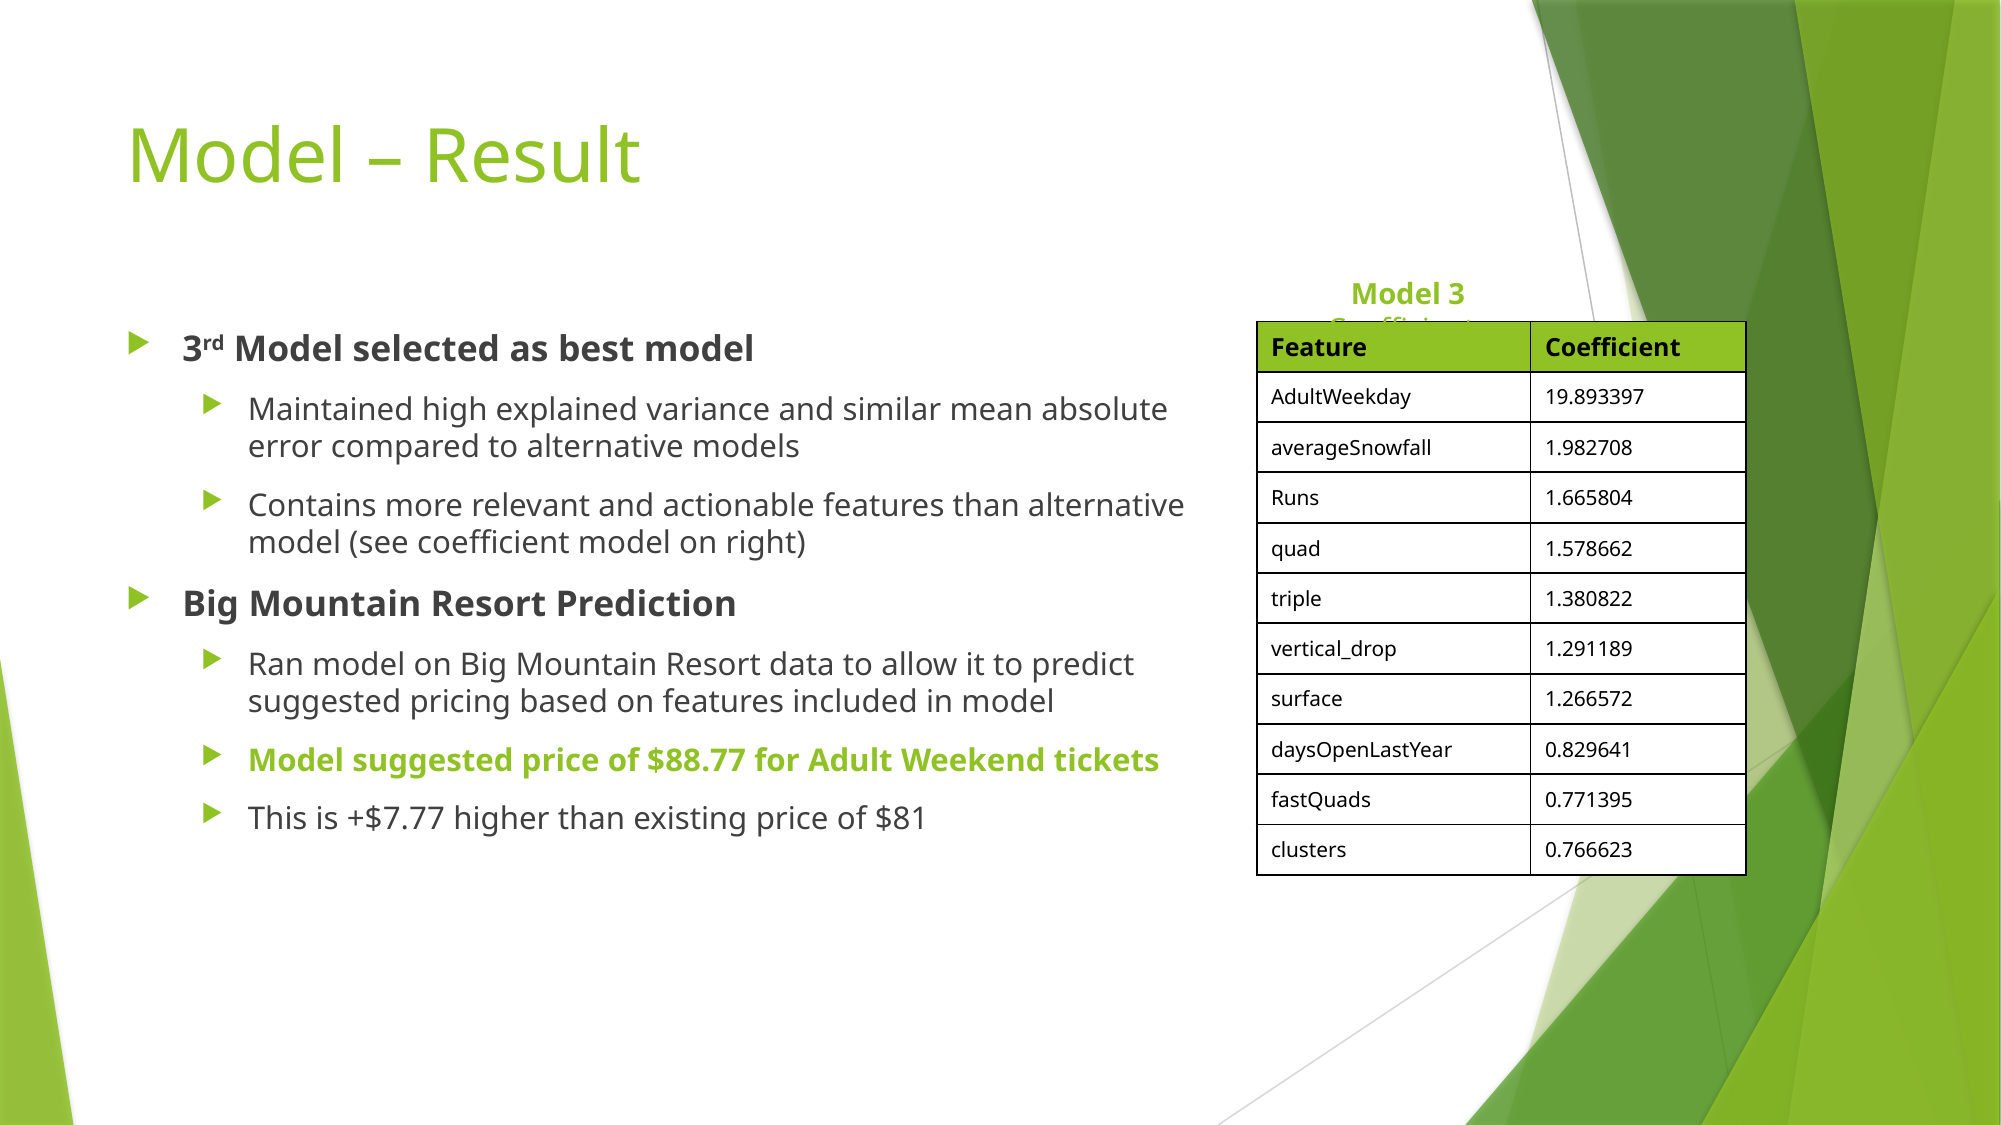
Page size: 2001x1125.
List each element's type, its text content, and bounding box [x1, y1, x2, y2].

table_cell 1.291189 [1531, 624, 1745, 673]
table_cell clusters [1258, 825, 1530, 874]
table_cell triple [1258, 574, 1530, 622]
table_cell vertical_drop [1258, 624, 1530, 673]
list 3rd Model selected as best model Maintained high explained variance and similar mean absolute error compared to alternative models Contains more relevant and actionable features than alternative model (see coefficient model on right) Big Mountain Resort Prediction Ran model on Big Mountain Resort data to allow it to predict suggested pricing based on features included in model Model suggested price of $88.77 for Adult Weekend tickets This is +$7.77 higher than existing price of $81 [111, 318, 1257, 920]
table_cell 1.578662 [1531, 524, 1745, 572]
table_cell quad [1258, 524, 1530, 572]
table_cell 1.380822 [1531, 574, 1745, 622]
table_cell 1.665804 [1531, 473, 1745, 522]
table_cell surface [1258, 675, 1530, 723]
table_header Coefficient [1531, 322, 1745, 371]
table_cell 1.982708 [1531, 423, 1745, 471]
table_cell 0.771395 [1531, 775, 1745, 824]
table_cell averageSnowfall [1258, 423, 1530, 471]
table_cell 0.766623 [1531, 825, 1745, 874]
table_cell 1.266572 [1531, 675, 1745, 723]
table_cell AdultWeekday [1258, 373, 1530, 421]
text_box Model 3 Coefficients [1256, 267, 1560, 353]
table_cell 19.893397 [1531, 373, 1745, 421]
table_cell 0.829641 [1531, 725, 1745, 773]
table_header Feature [1258, 353, 1530, 371]
table_cell Runs [1258, 473, 1530, 522]
table_cell daysOpenLastYear [1258, 725, 1530, 773]
table_cell fastQuads [1258, 775, 1530, 824]
title Model – Result [111, 99, 1522, 317]
